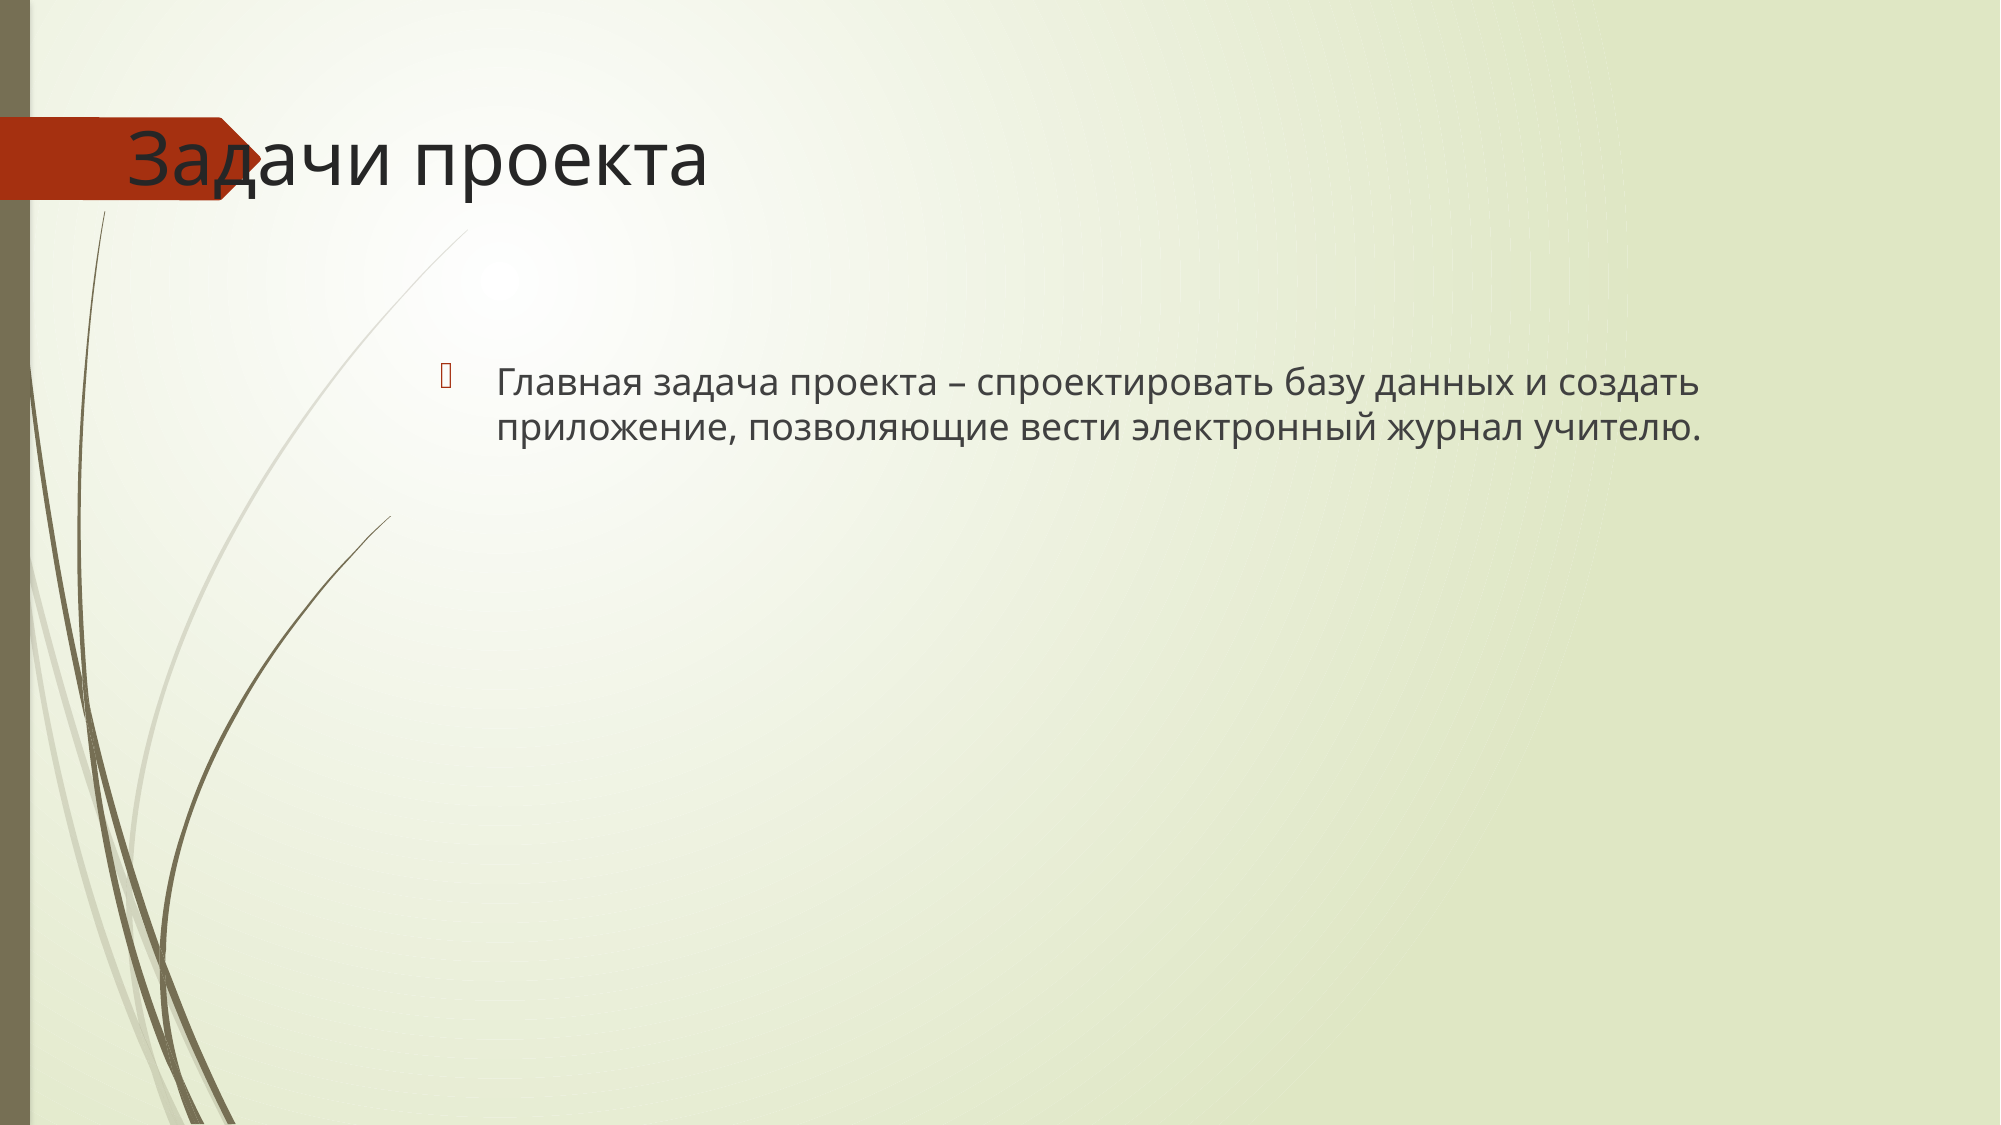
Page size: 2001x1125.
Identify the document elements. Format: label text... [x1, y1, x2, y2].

title Задачи проекта [112, 102, 1888, 313]
list Главная задача проекта – спроектировать базу данных и создать приложение, позволяющие вести электронный журнал учителю. [424, 350, 1888, 970]
